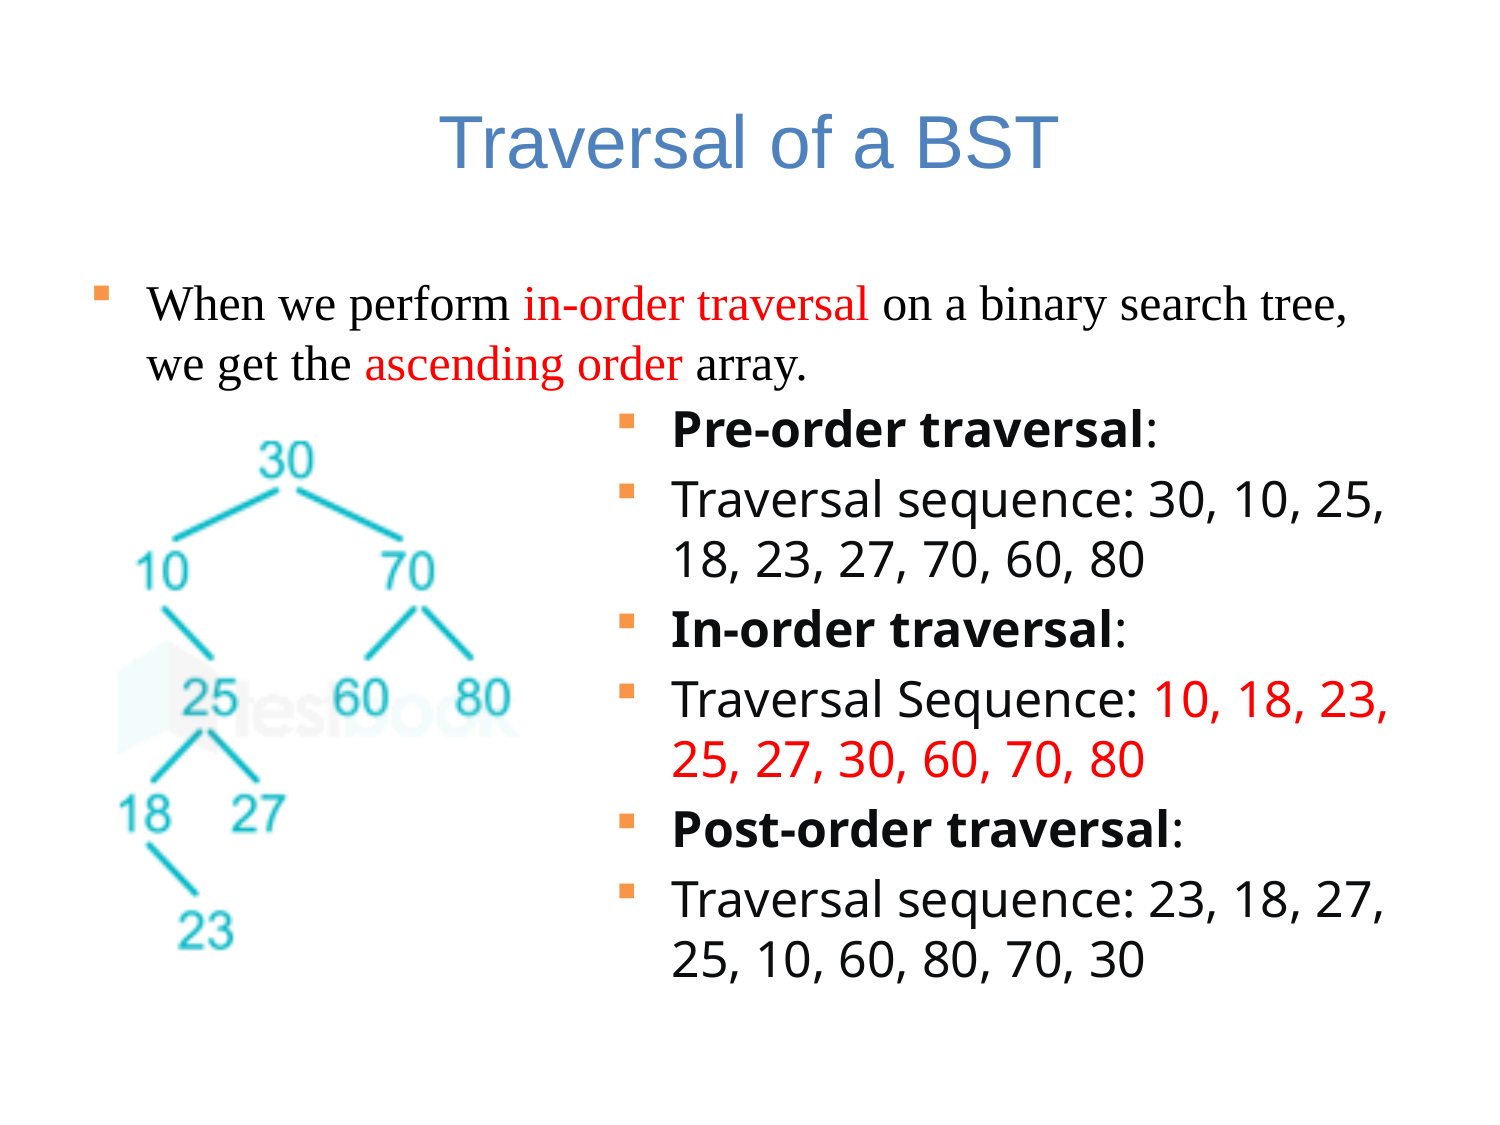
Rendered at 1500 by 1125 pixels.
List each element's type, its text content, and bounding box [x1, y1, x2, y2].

title Traversal of a BST [75, 45, 1425, 233]
text_box Pre-order traversal: Traversal sequence: 30, 10, 25, 18, 23, 27, 70, 60, 80 In-order traversal: Traversal Sequence: 10, 18, 23, 25, 27, 30, 60, 70, 80 Post-order traversal: Traversal sequence: 23, 18, 27, 25, 10, 60, 80, 70, 30 [600, 389, 1464, 1125]
picture [108, 436, 524, 961]
list When we perform in-order traversal on a binary search tree, we get the ascending order array. [75, 262, 1425, 1005]
